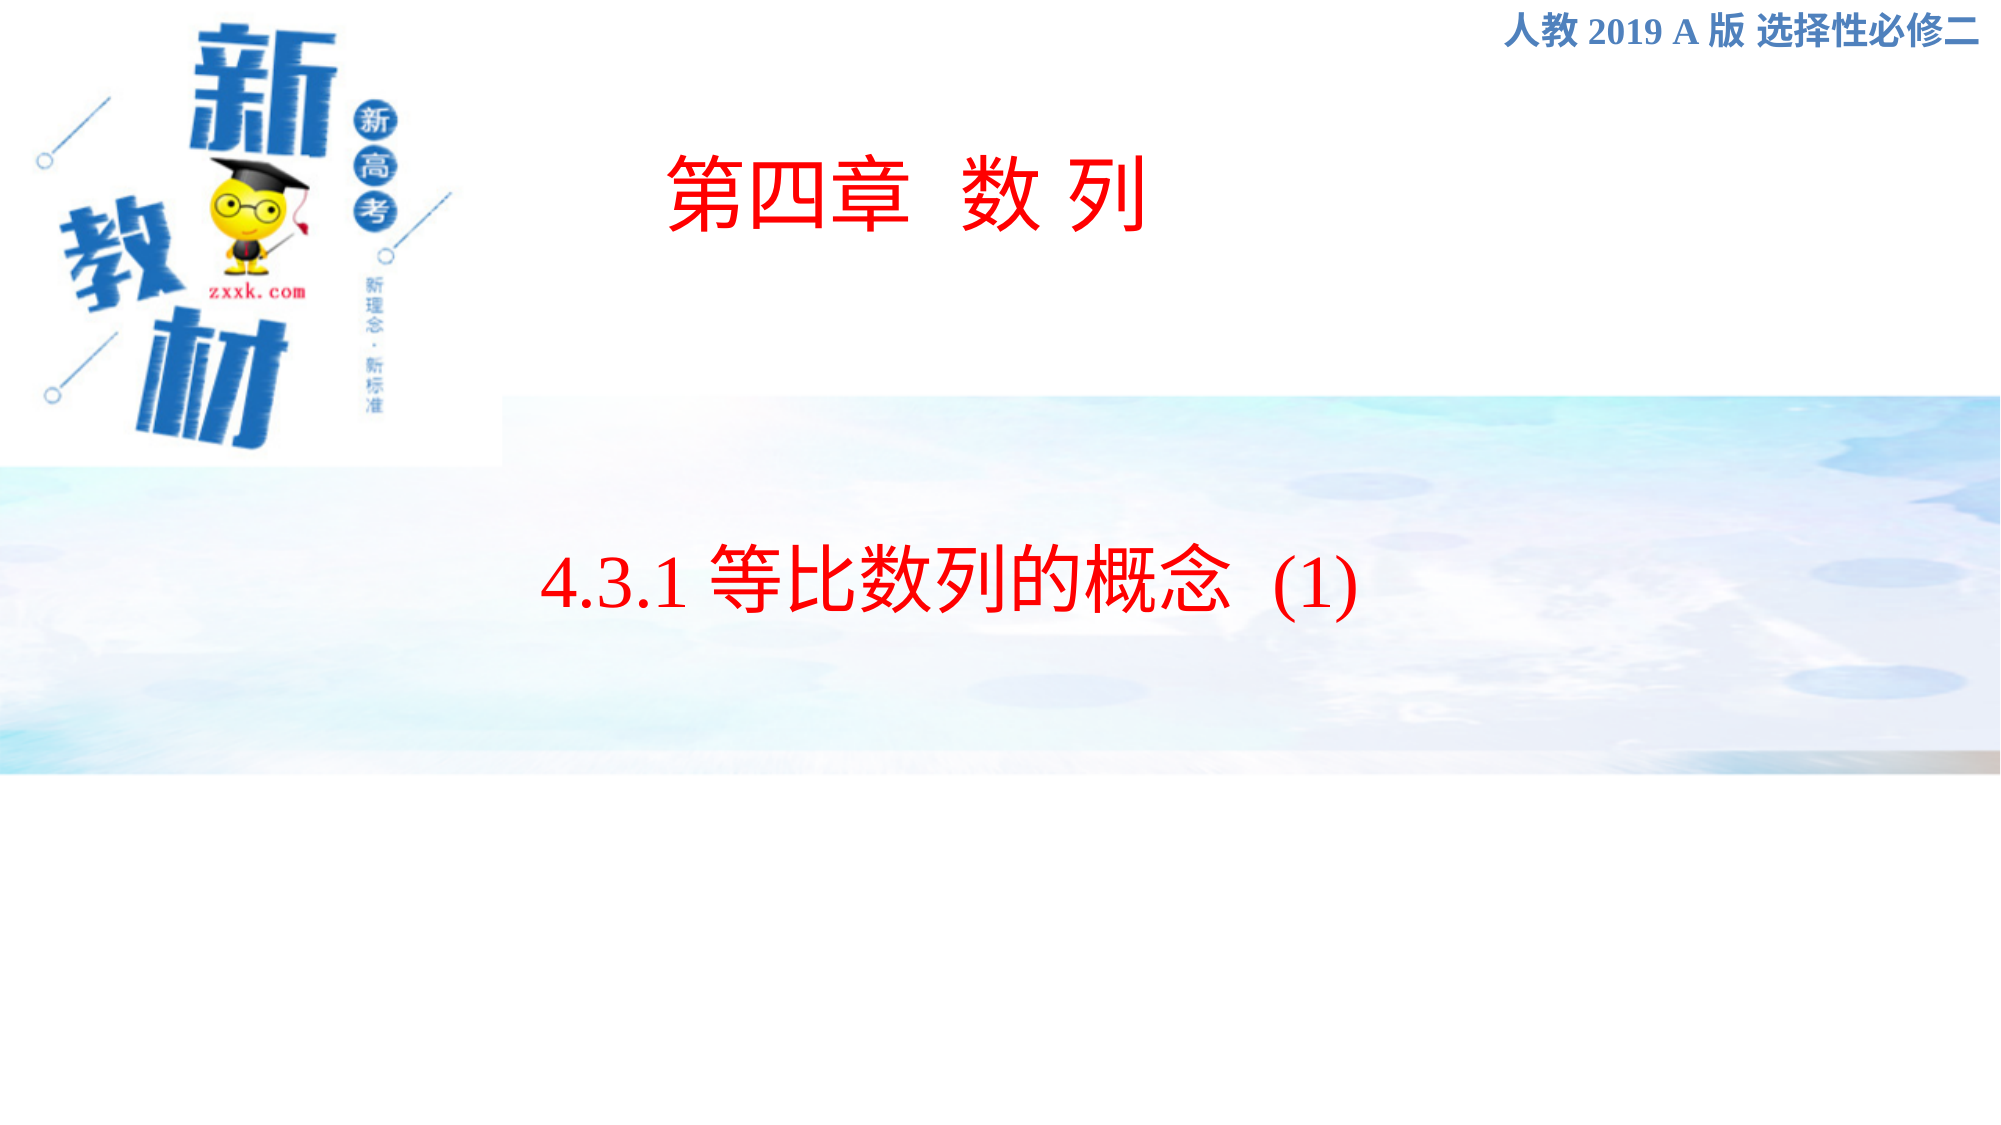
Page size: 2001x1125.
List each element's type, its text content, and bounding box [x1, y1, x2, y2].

text_box 第四章 数 列 [648, 134, 1283, 450]
picture [0, 0, 2001, 1125]
text_box 人教2019 A版 选择性必修二 [1489, 0, 2000, 60]
text_box 4.3.1等比数列的概念 (1) [525, 480, 2000, 631]
